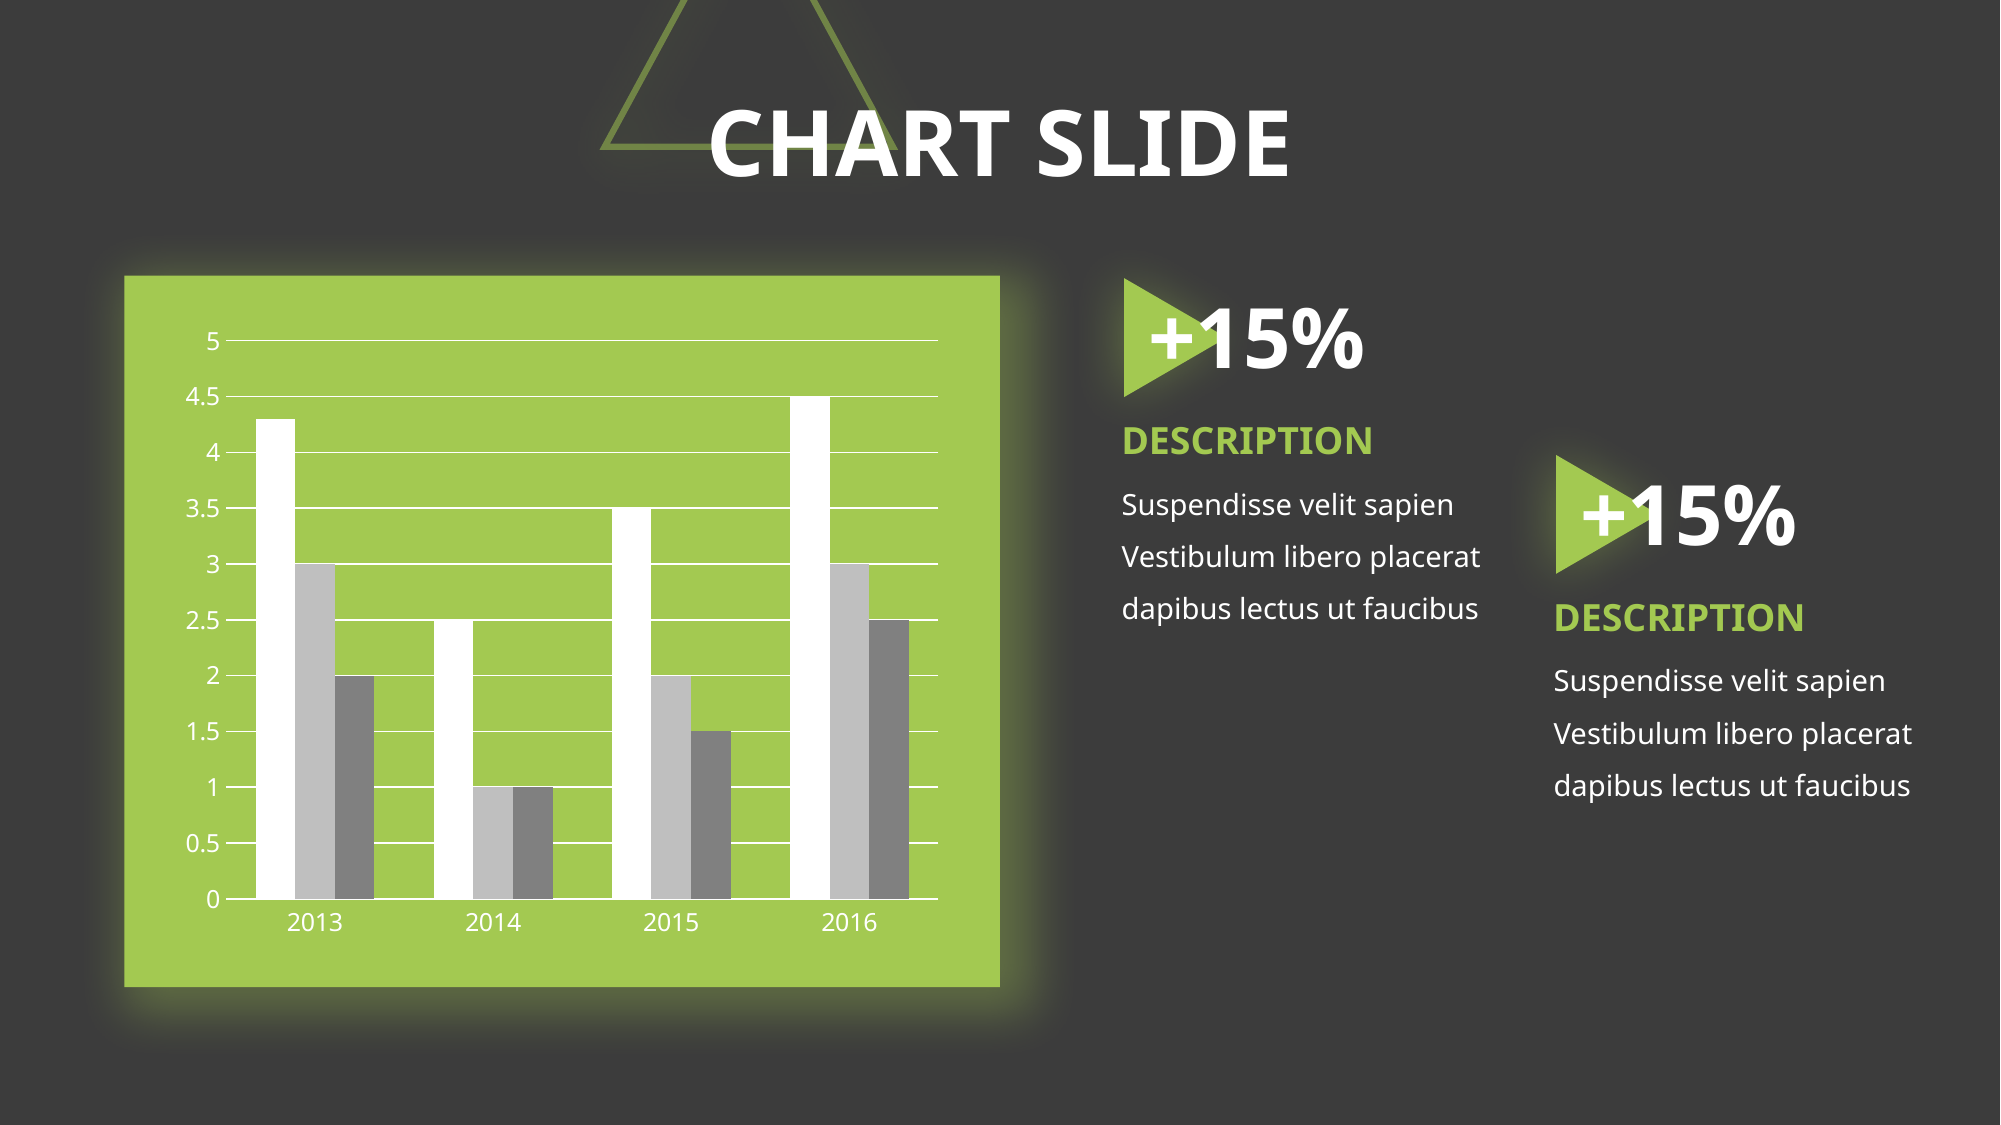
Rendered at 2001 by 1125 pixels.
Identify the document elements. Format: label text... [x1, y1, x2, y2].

title CHART SLIDE [489, 73, 1511, 221]
chart [169, 310, 955, 953]
text_box DESCRIPTION [1538, 586, 1906, 616]
text_box DESCRIPTION [1106, 409, 1474, 470]
text_box +15% [1133, 278, 1402, 393]
text_box [643, 0, 855, 73]
text_box [1555, 453, 1565, 576]
text_box +15% [1565, 454, 1834, 570]
picture [0, 616, 2000, 1125]
text_box [1123, 276, 1134, 399]
text_box [123, 275, 1001, 616]
text_box Suspendisse velit sapien Vestibulum libero placerat dapibus lectus ut faucibus [1106, 460, 1529, 616]
